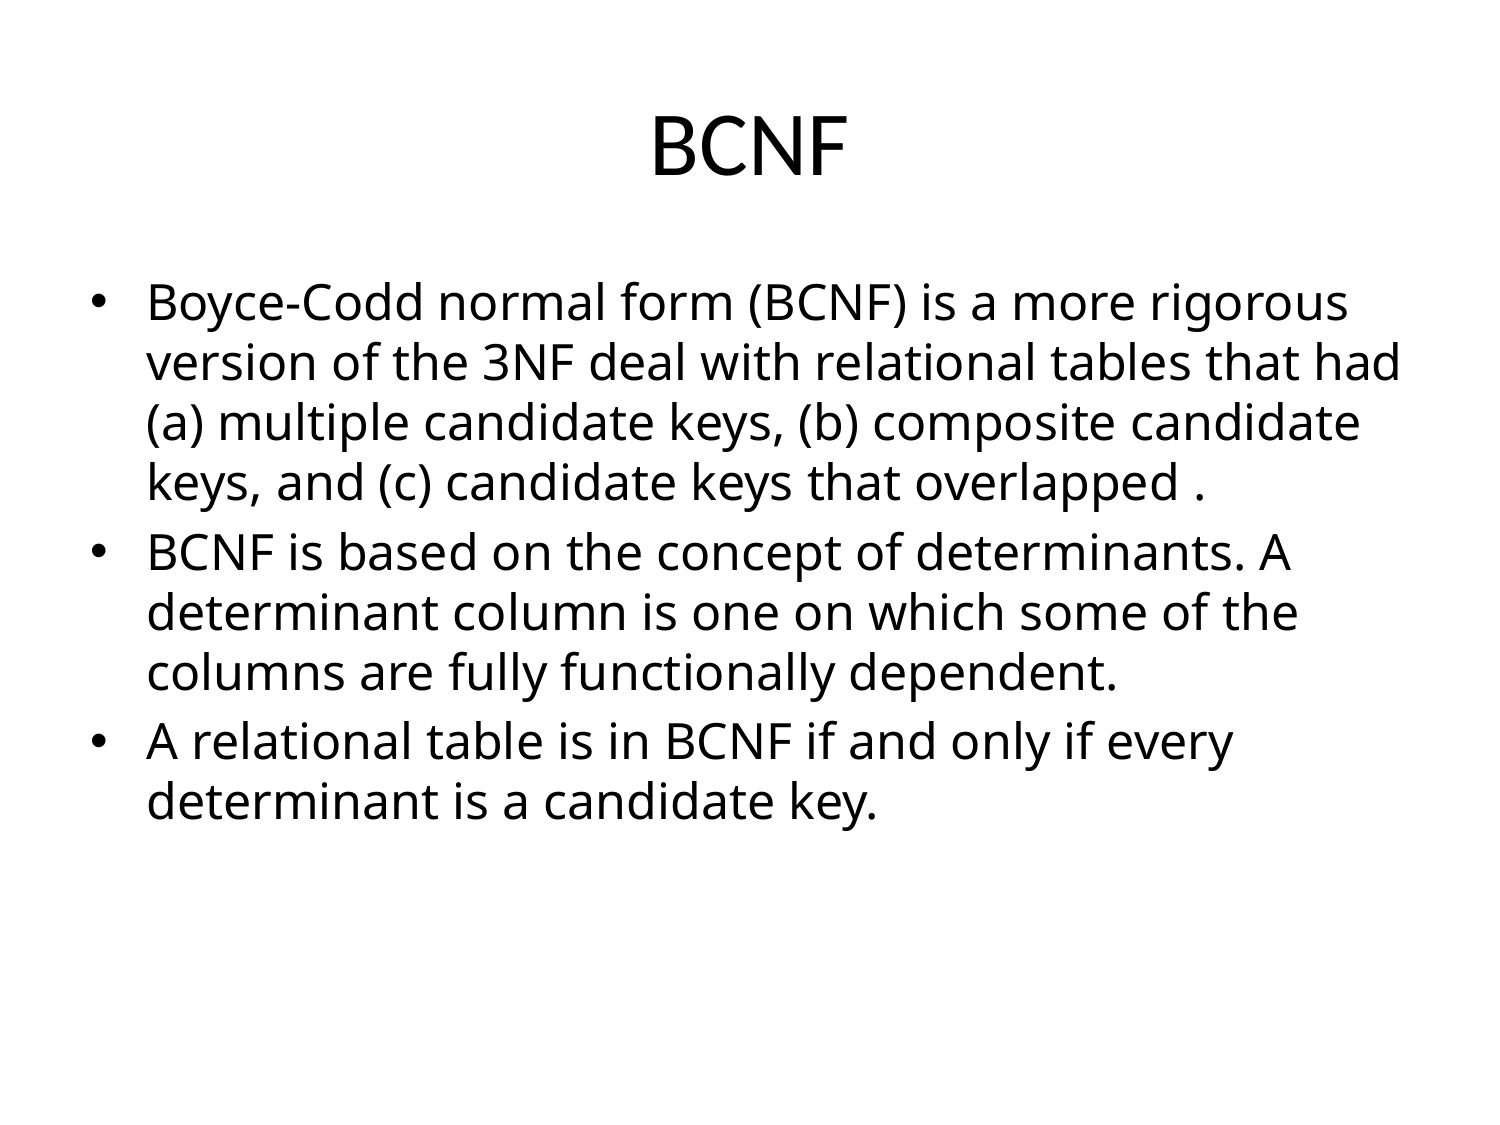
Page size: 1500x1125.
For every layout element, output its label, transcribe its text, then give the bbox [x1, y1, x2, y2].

list Boyce-Codd normal form (BCNF) is a more rigorous version of the 3NF deal with relational tables that had (a) multiple candidate keys, (b) composite candidate keys, and (c) candidate keys that overlapped . BCNF is based on the concept of determinants. A determinant column is one on which some of the columns are fully functionally dependent. A relational table is in BCNF if and only if every determinant is a candidate key. [75, 262, 1425, 1005]
title BCNF [75, 45, 1425, 233]
